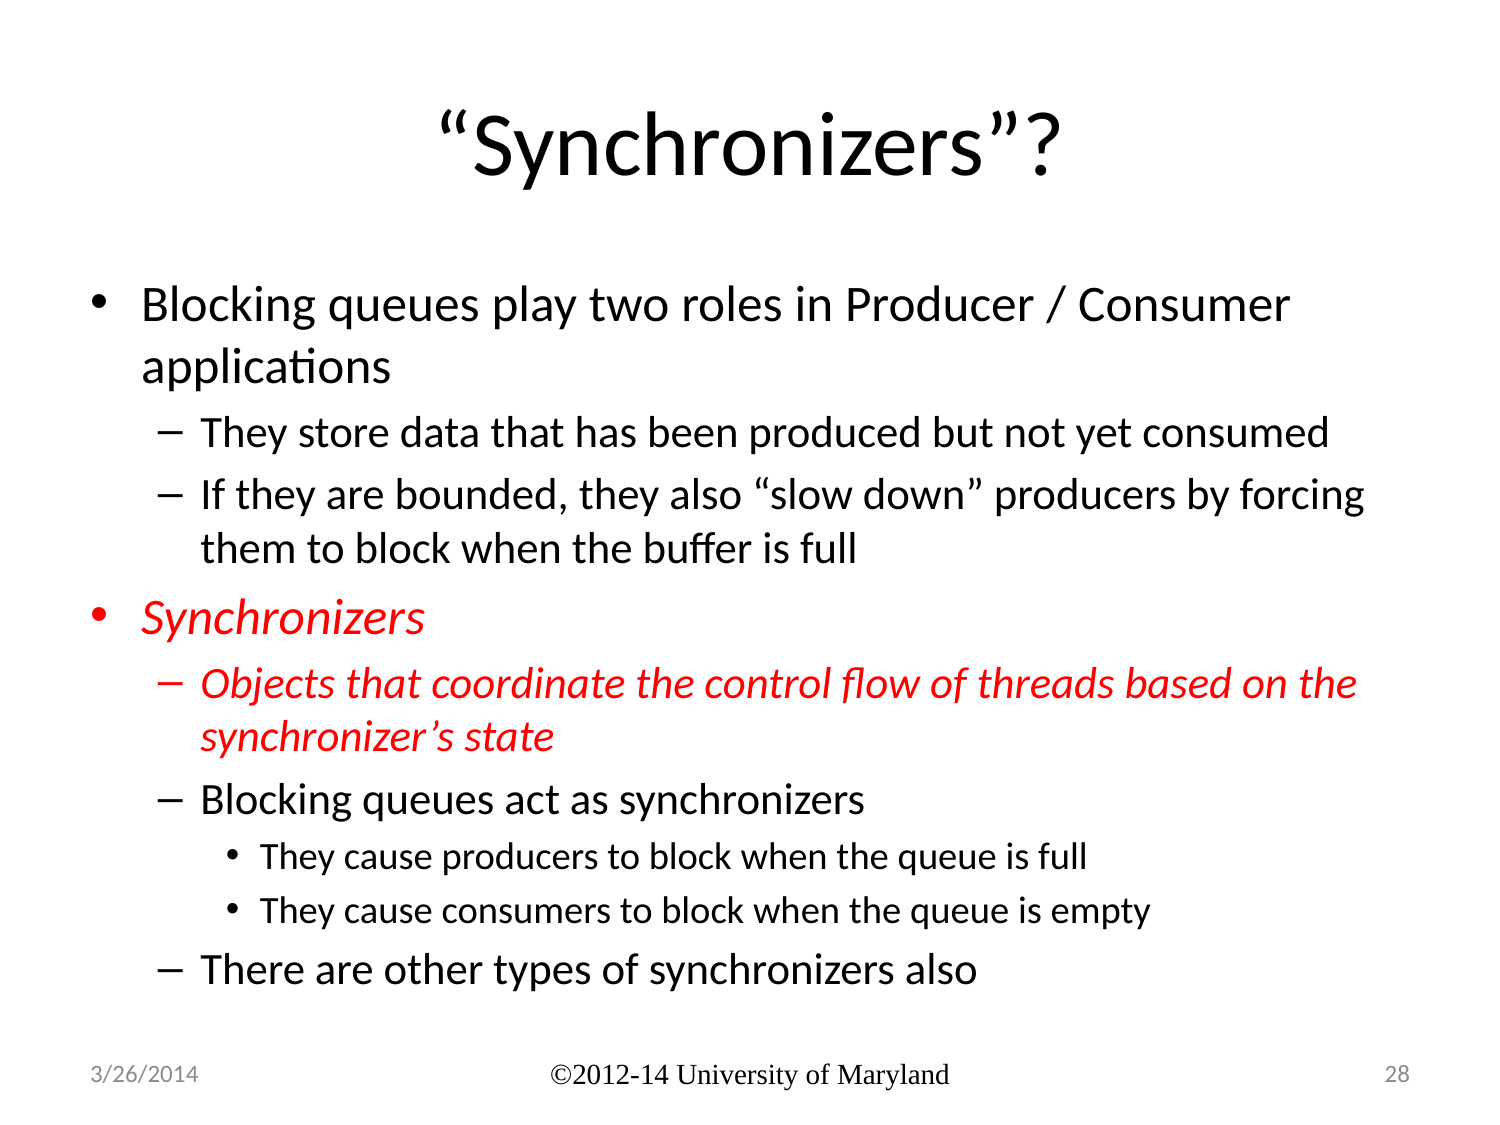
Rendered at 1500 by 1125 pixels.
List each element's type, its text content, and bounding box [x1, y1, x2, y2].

slide_number 28 [1074, 1042, 1425, 1103]
list Blocking queues play two roles in Producer / Consumer applications They store data that has been produced but not yet consumed If they are bounded, they also “slow down” producers by forcing them to block when the buffer is full Synchronizers Objects that coordinate the control flow of threads based on the synchronizer’s state Blocking queues act as synchronizers They cause producers to block when the queue is full They cause consumers to block when the queue is empty There are other types of synchronizers also [75, 262, 1425, 1005]
title “Synchronizers”? [75, 45, 1425, 233]
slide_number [75, 1042, 425, 1103]
footer ©2012-14 University of Maryland [512, 1042, 988, 1103]
